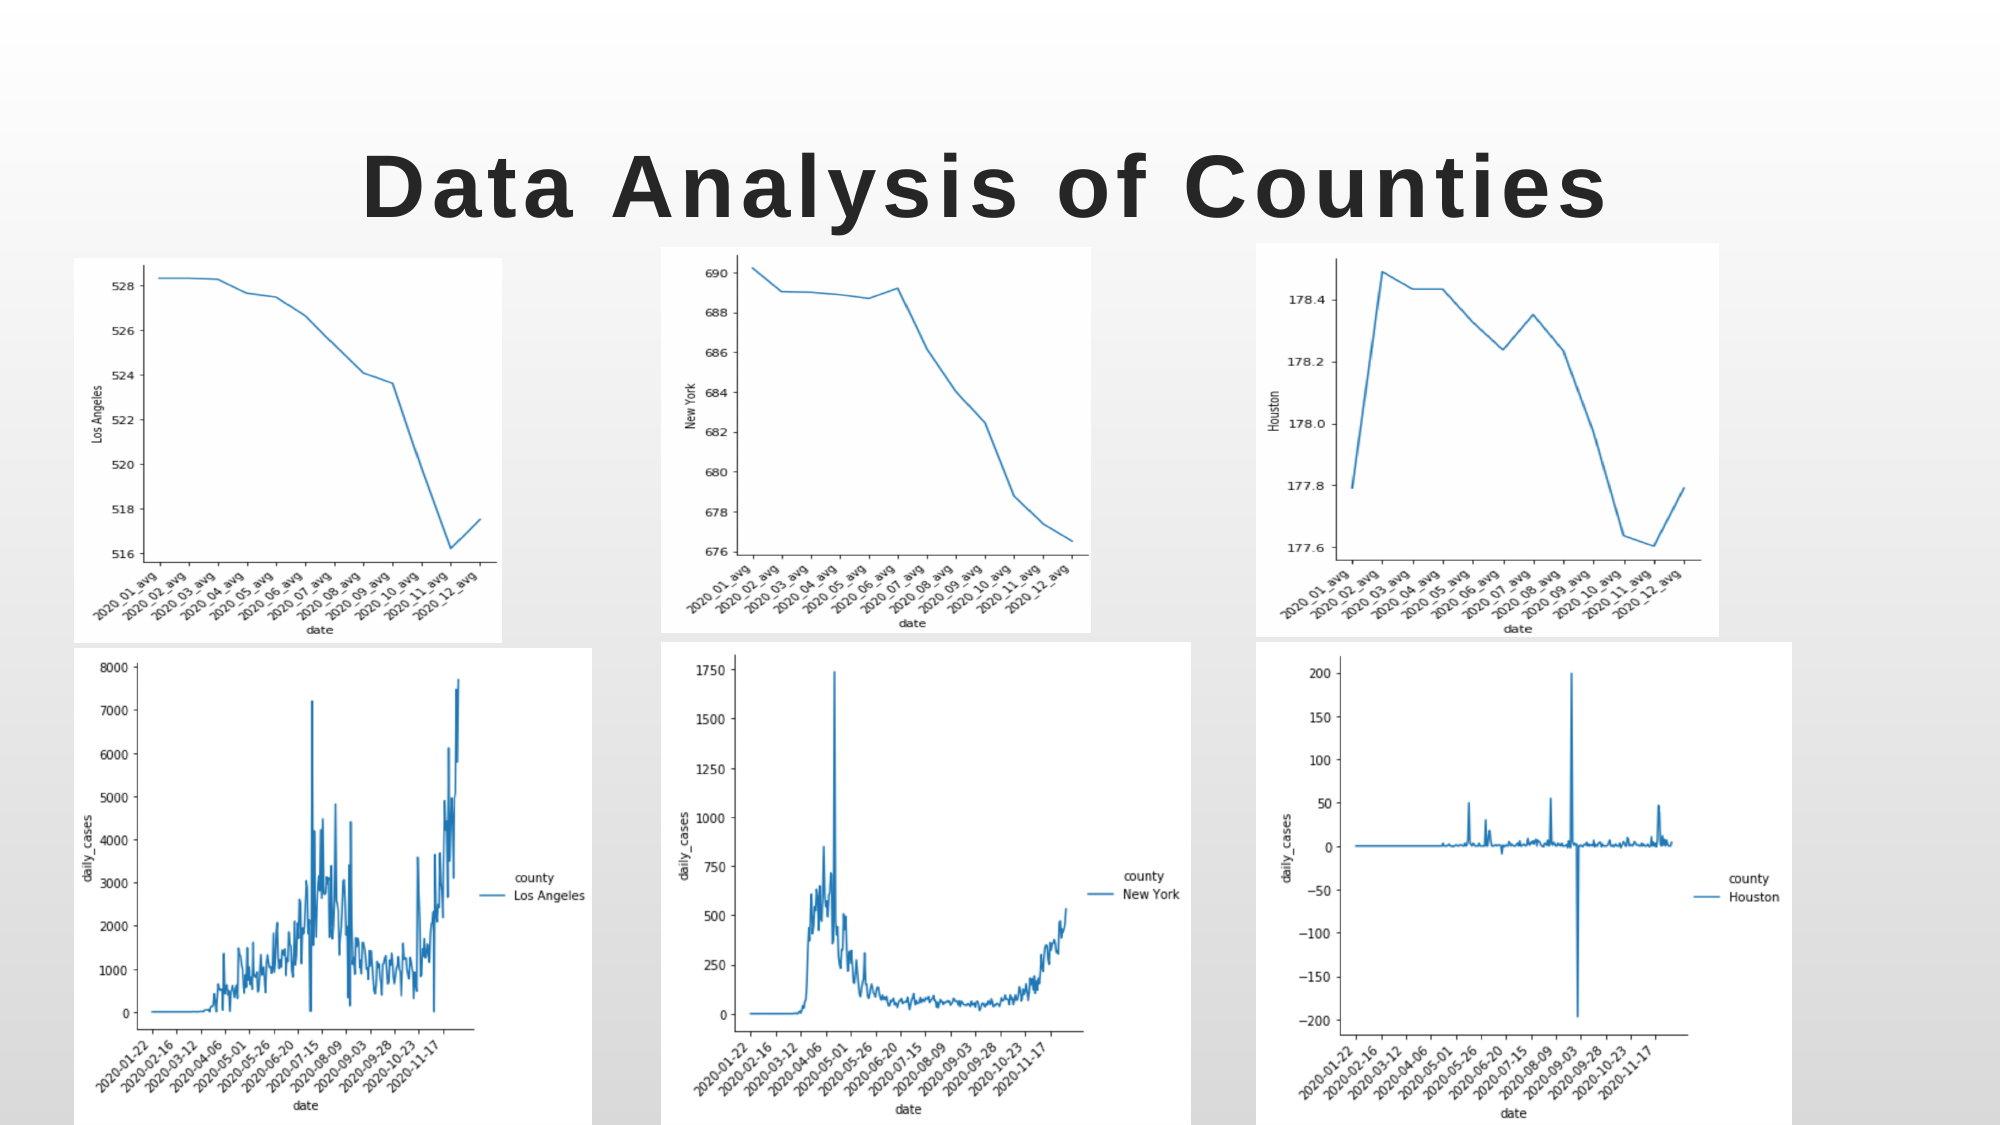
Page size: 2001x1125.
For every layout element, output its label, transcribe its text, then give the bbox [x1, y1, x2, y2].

picture [661, 247, 1091, 633]
title Data Analysis of Counties [196, 120, 1804, 244]
picture [661, 642, 1191, 1125]
picture [1256, 642, 1792, 1125]
picture [74, 258, 502, 643]
picture [74, 648, 592, 1125]
picture [1256, 243, 1719, 637]
